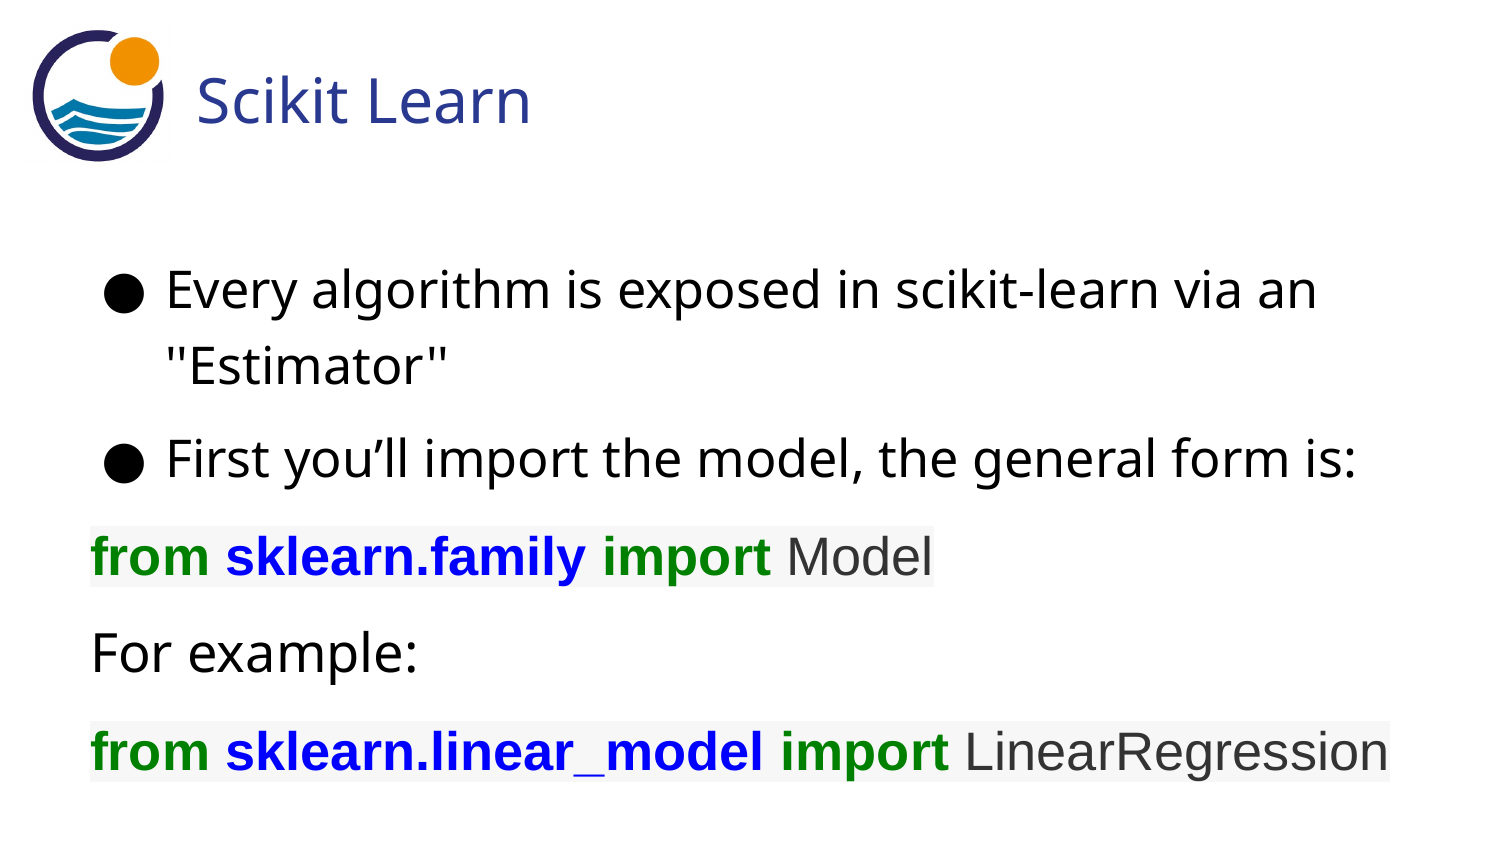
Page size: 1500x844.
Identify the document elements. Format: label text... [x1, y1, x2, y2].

picture [24, 24, 172, 167]
text_box Scikit Learn [181, 45, 1500, 146]
text_box Every algorithm is exposed in scikit-learn via an ''Estimator'' First you’ll import the model, the general form is: from sklearn.family import Model For example: from sklearn.linear_model import LinearRegression [74, 228, 1449, 712]
text_box [176, 34, 1330, 157]
